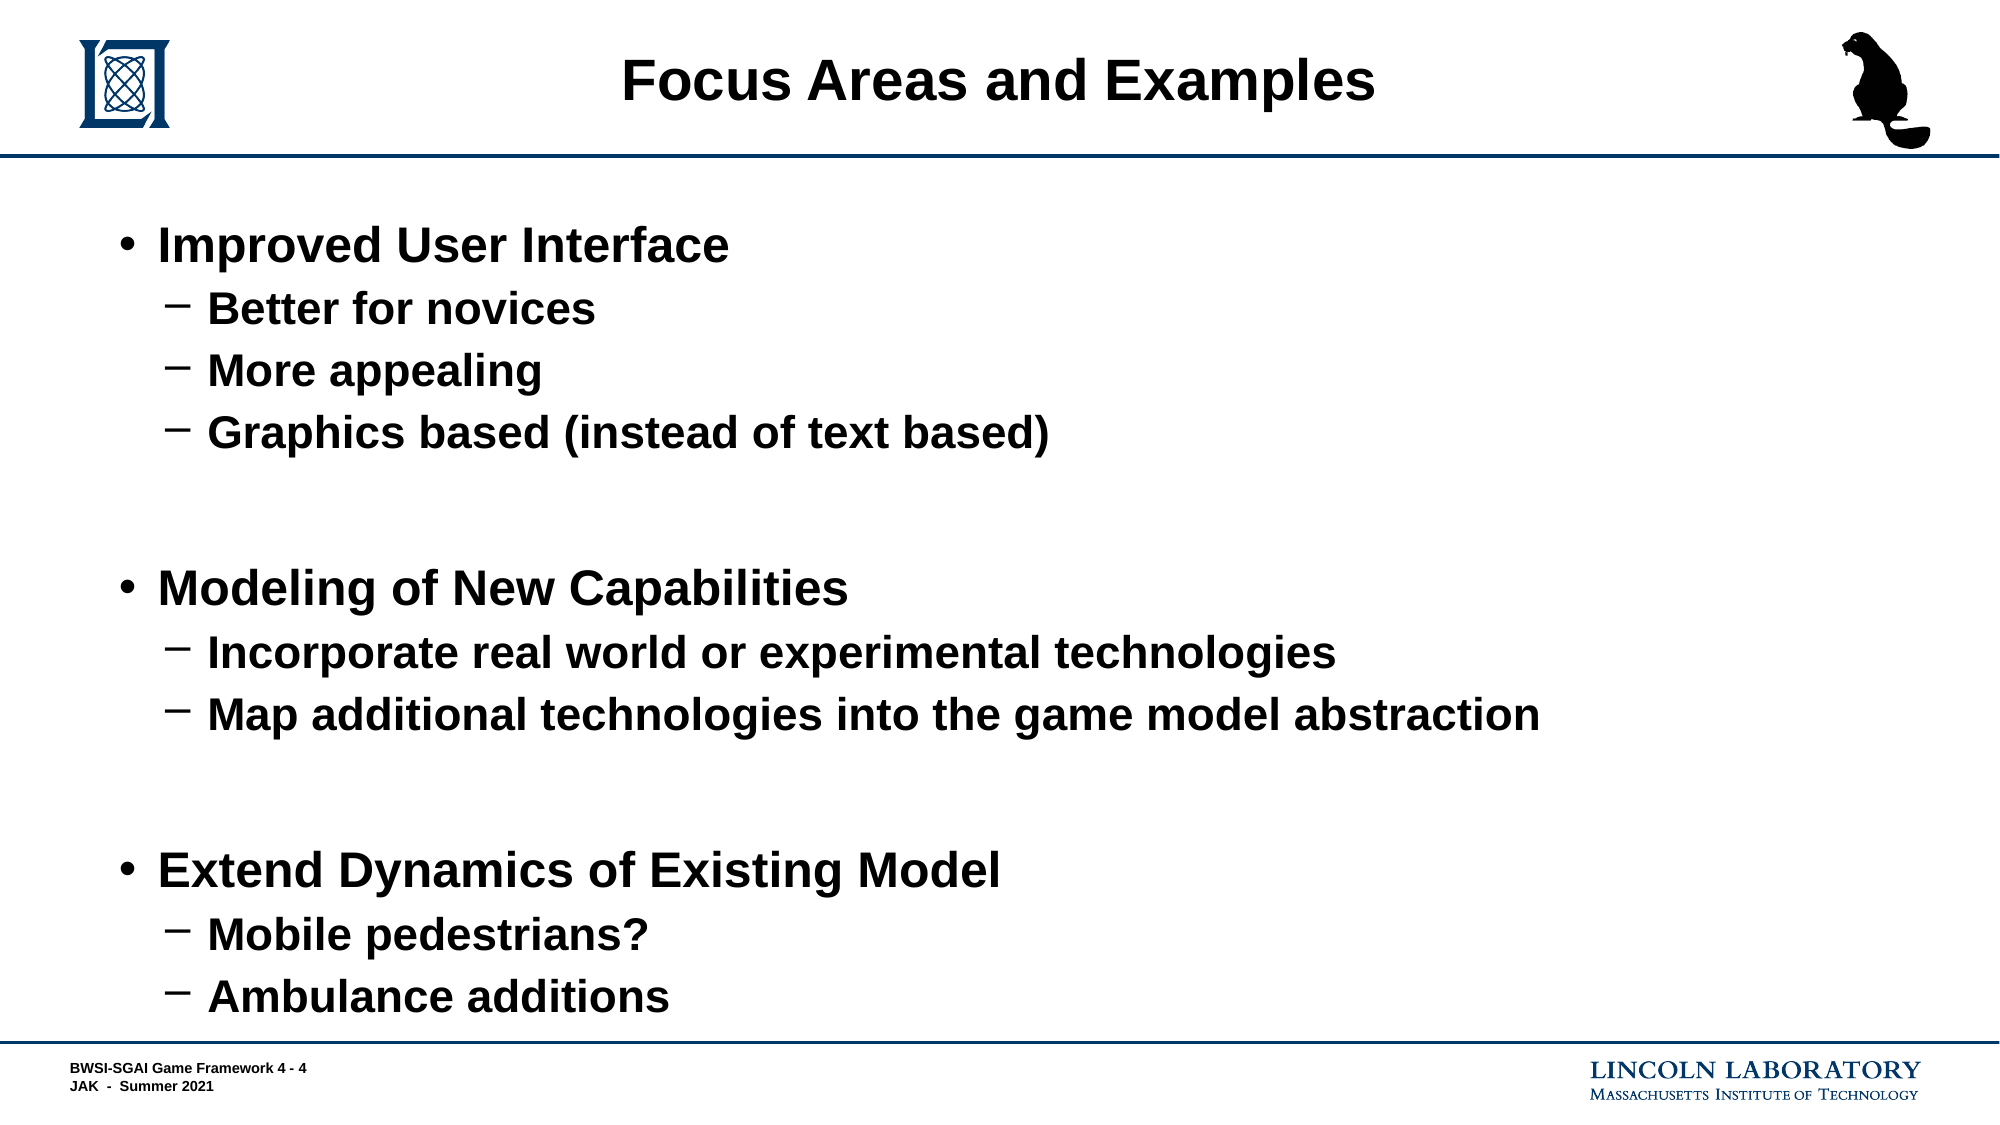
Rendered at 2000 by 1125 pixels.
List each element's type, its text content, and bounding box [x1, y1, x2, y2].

picture [1588, 1061, 1921, 1100]
list Improved User Interface Better for novices More appealing Graphics based (instead of text based) Modeling of New Capabilities Incorporate real world or experimental technologies Map additional technologies into the game model abstraction Extend Dynamics of Existing Model Mobile pedestrians? Ambulance additions [103, 211, 1896, 1004]
title Focus Areas and Examples [205, 16, 1794, 151]
picture [79, 40, 170, 128]
picture [1830, 20, 1942, 156]
